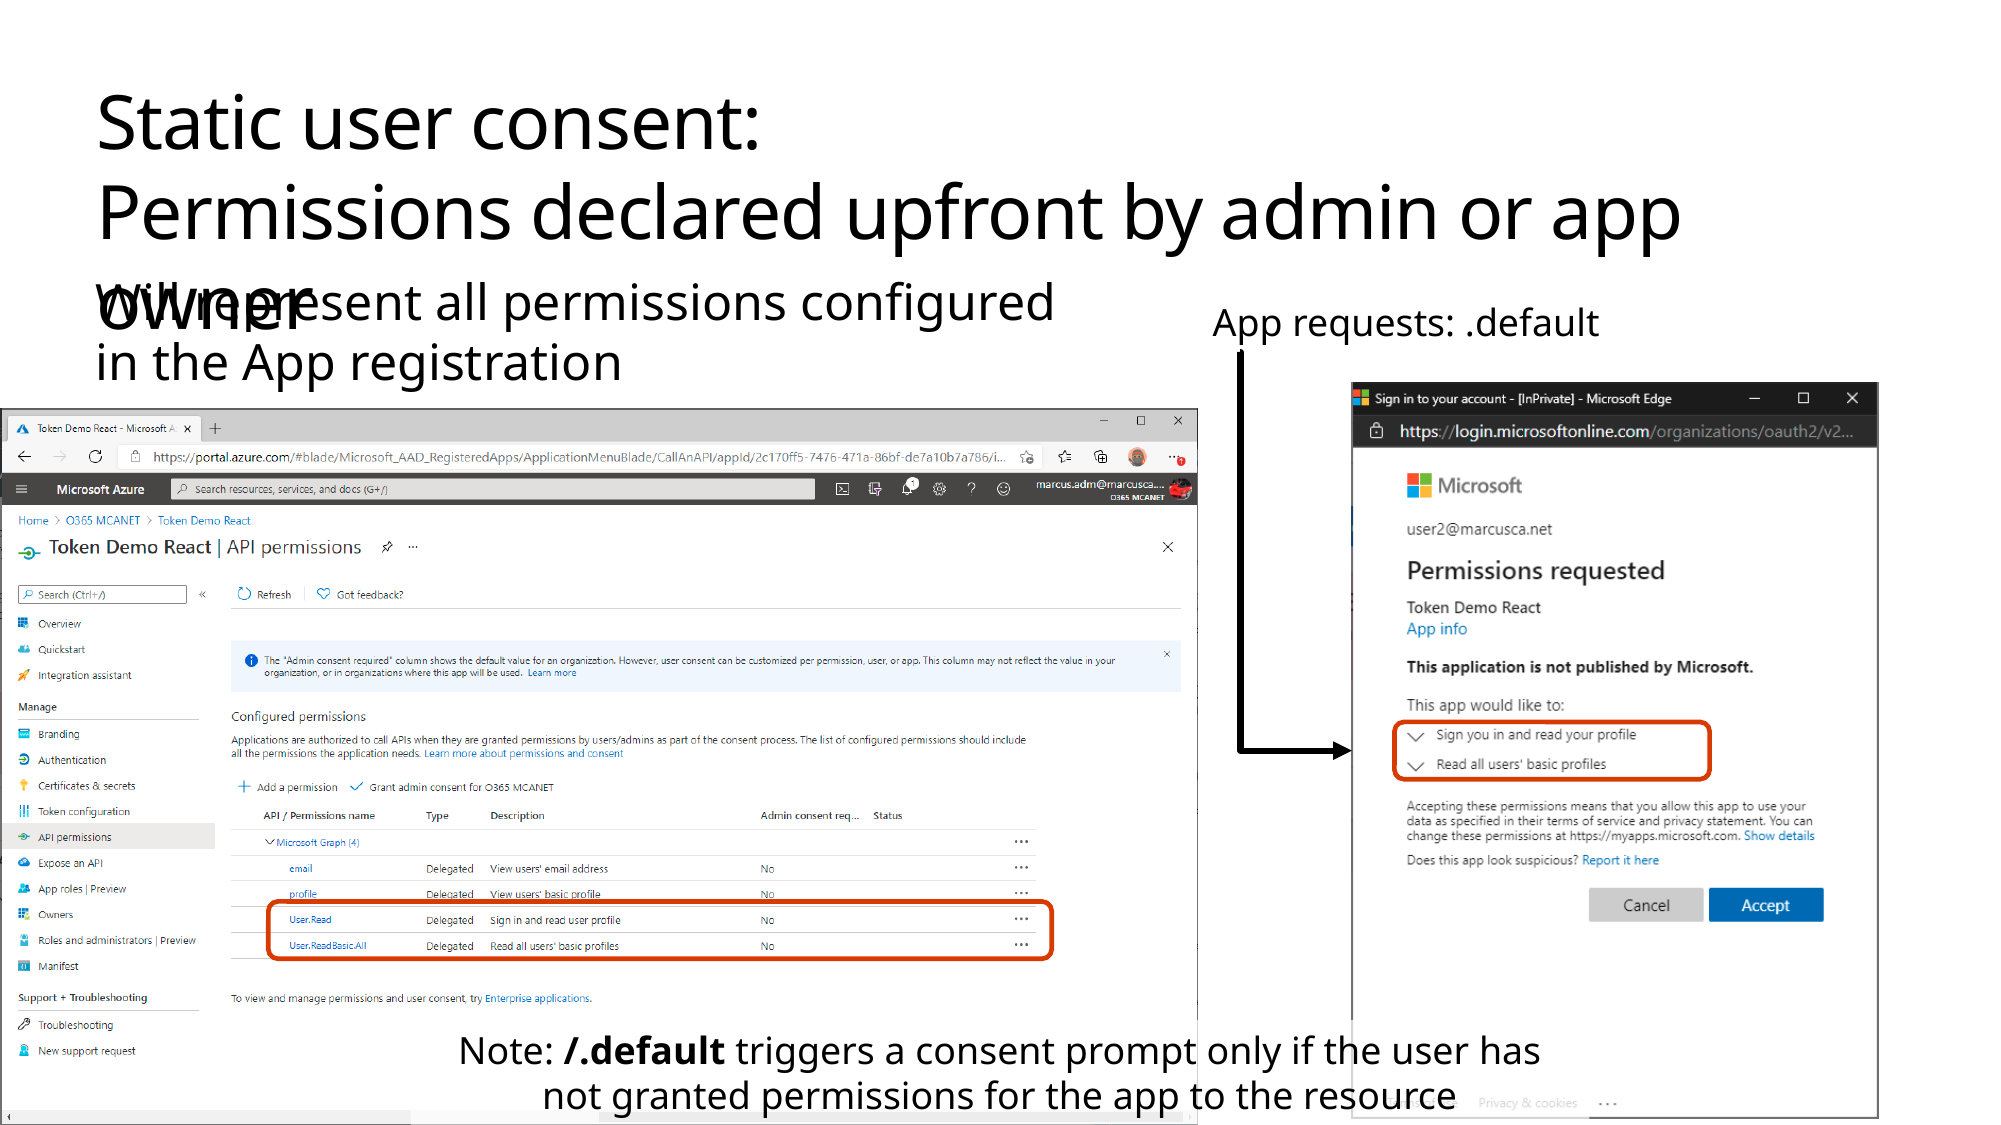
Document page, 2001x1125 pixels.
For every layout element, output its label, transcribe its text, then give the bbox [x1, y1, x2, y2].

title Static user consent: Permissions declared upfront by admin or app owner [96, 75, 1904, 257]
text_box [1199, 495, 1496, 608]
text_box App requests: .default [1197, 291, 1635, 352]
list Will represent all permissions configured in the App registration [95, 270, 1103, 408]
picture [1351, 382, 1879, 1120]
text_box Note: /.default triggers a consent prompt only if the user has not granted permissions for the app to the resource [1199, 1019, 1590, 1125]
picture [0, 408, 1199, 1125]
